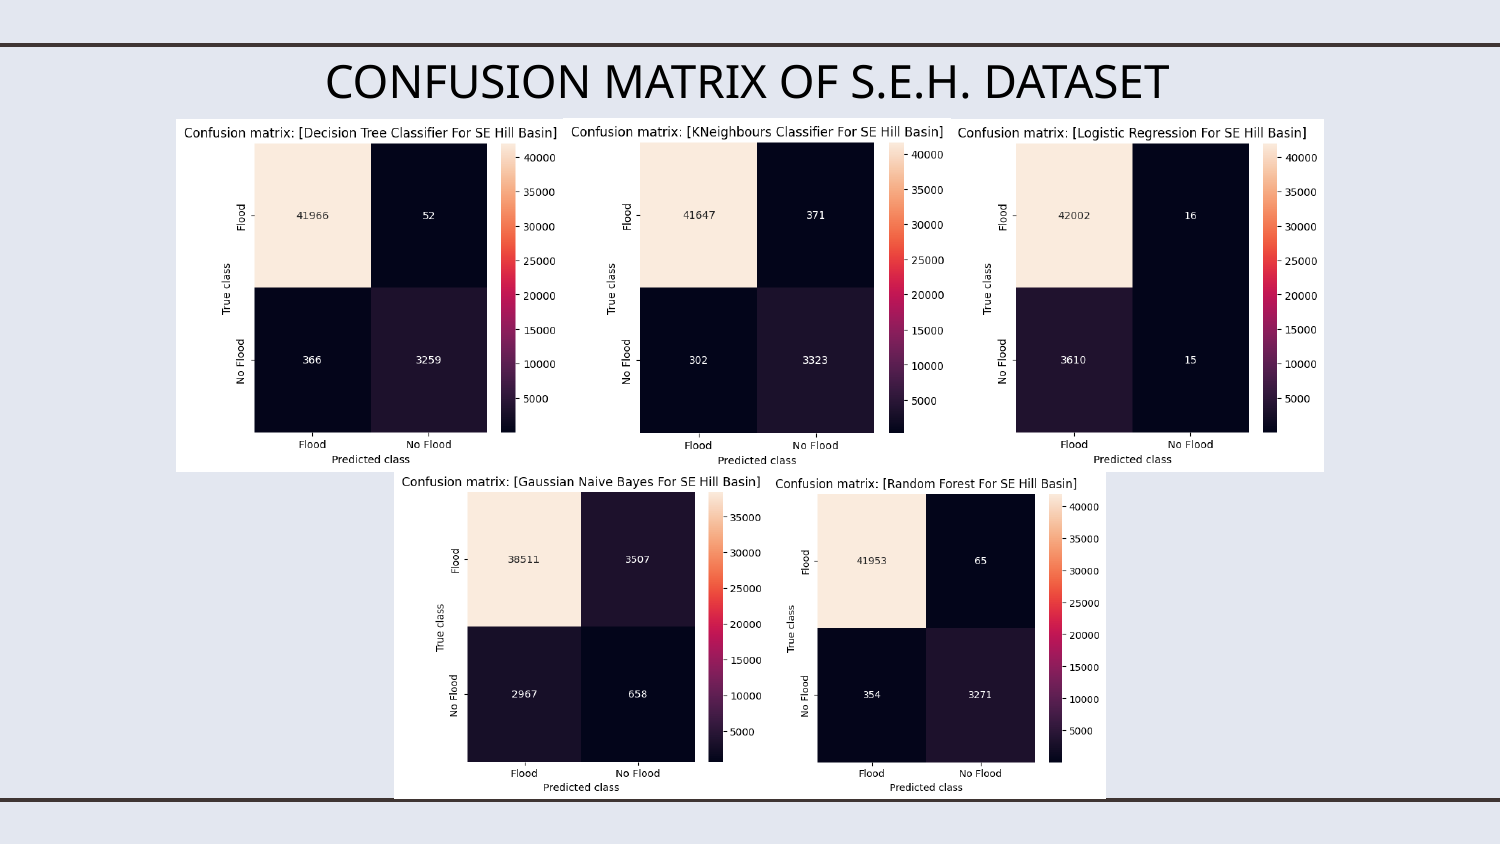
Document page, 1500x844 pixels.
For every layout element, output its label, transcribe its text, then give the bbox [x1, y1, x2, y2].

picture [176, 117, 1324, 799]
title CONFUSION MATRIX OF S.E.H. DATASET [184, 38, 1311, 117]
